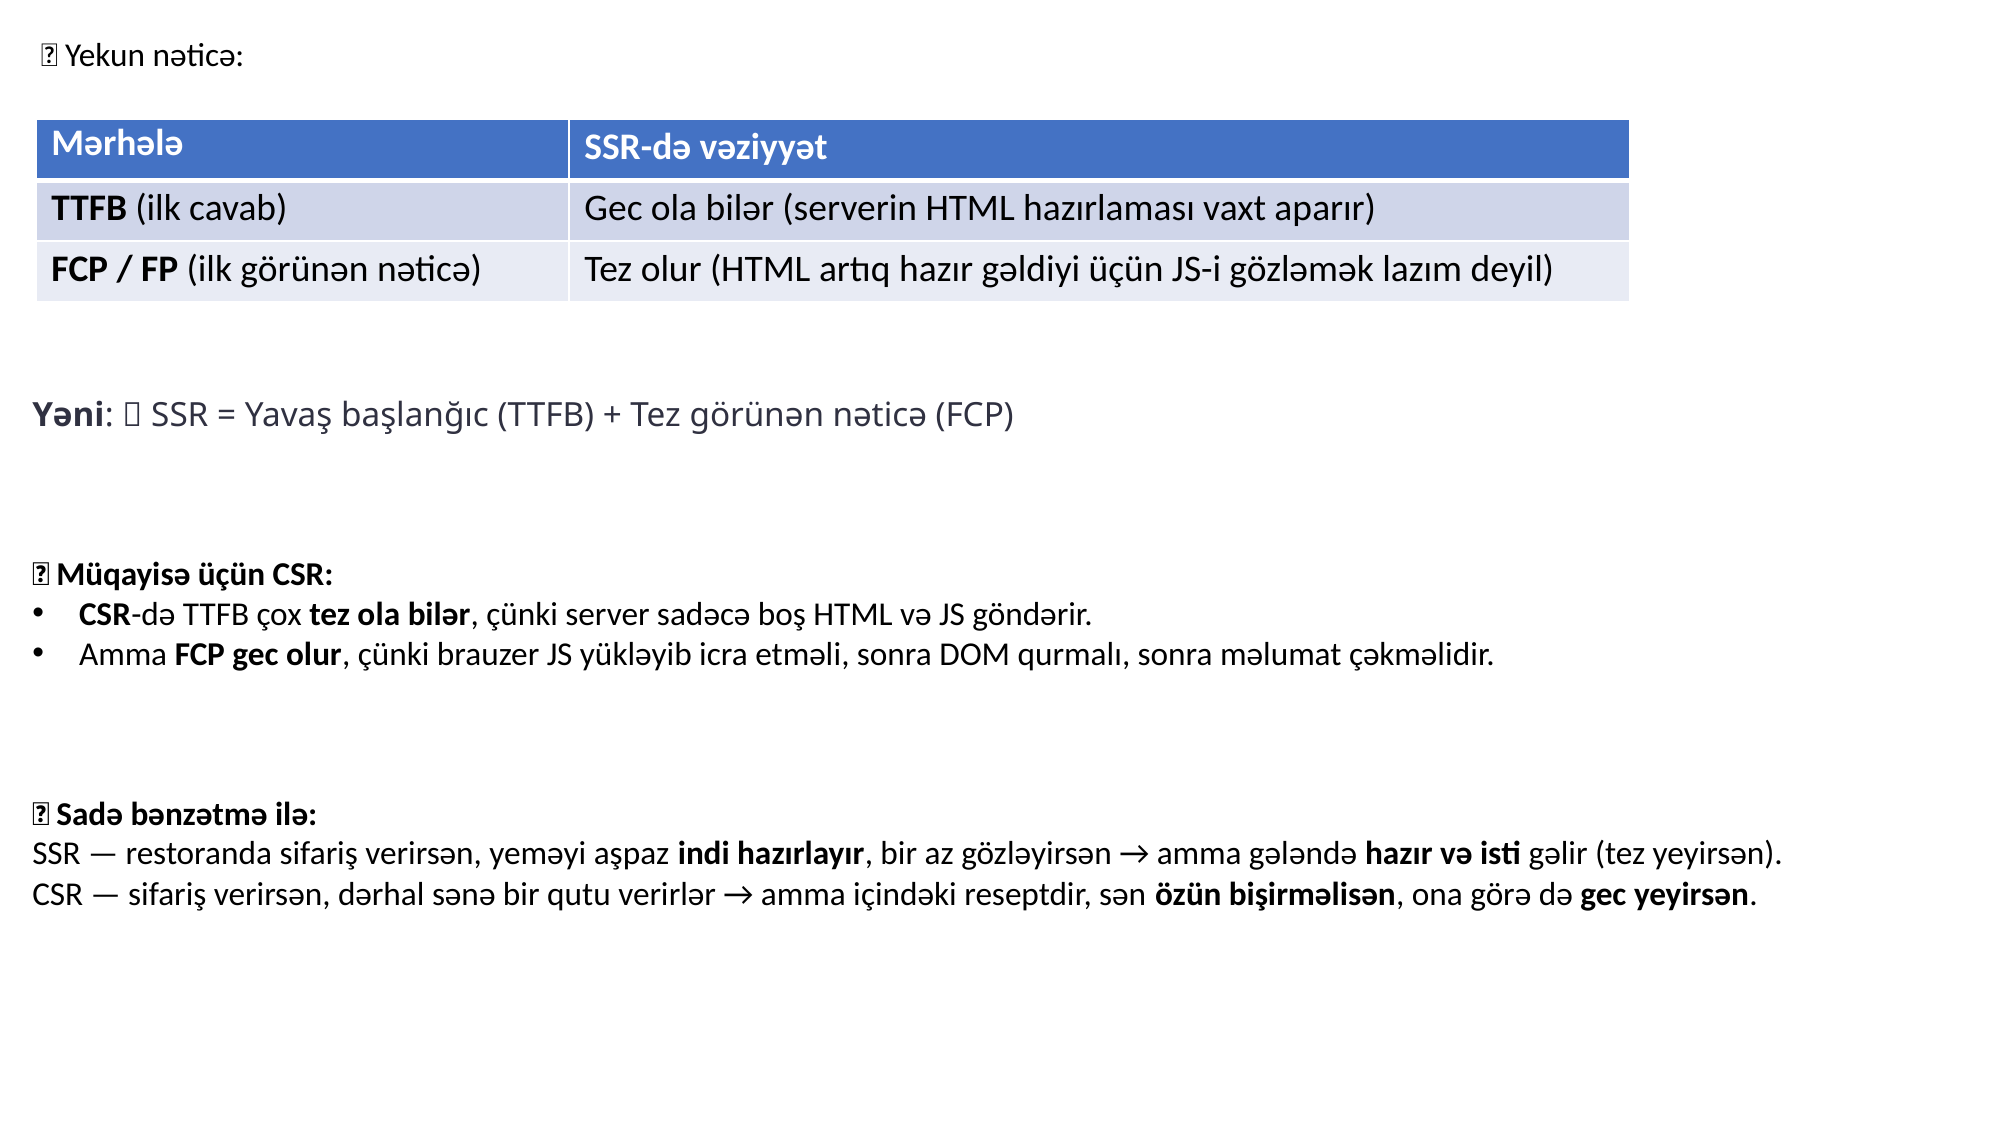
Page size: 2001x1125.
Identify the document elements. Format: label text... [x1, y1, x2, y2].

table_cell FCP / FP (ilk görünən nəticə) [37, 242, 568, 301]
table_header Mərhələ [37, 120, 568, 178]
text_box 🎯 Yekun nəticə: Yəni: ✅ SSR = Yavaş başlanğıc (TTFB) + Tez görünən nəticə (FCP) 🔄 Müqayisə üçün CSR: CSR-də TTFB çox tez ola bilər, çünki server sadəcə boş HTML və JS göndərir. Amma FCP gec olur, çünki brauzer JS yükləyib icra etməli, sonra DOM qurmalı, sonra məlumat çəkməlidir. 📌 Sadə bənzətmə ilə: SSR — restoranda sifariş verirsən, yeməyi aşpaz indi hazırlayır, bir az gözləyirsən → amma gələndə hazır və isti gəlir (tez yeyirsən). CSR — sifariş verirsən, dərhal sənə bir qutu verirlər → amma içindəki reseptdir, sən özün bişirməlisən, ona görə də gec yeyirsən. [17, 25, 1984, 959]
table_cell TTFB (ilk cavab) [37, 183, 568, 240]
table_cell Gec ola bilər (serverin HTML hazırlaması vaxt aparır) [570, 183, 1629, 240]
table_header SSR-də vəziyyət [570, 120, 1629, 178]
table_cell Tez olur (HTML artıq hazır gəldiyi üçün JS-i gözləmək lazım deyil) [570, 242, 1629, 301]
